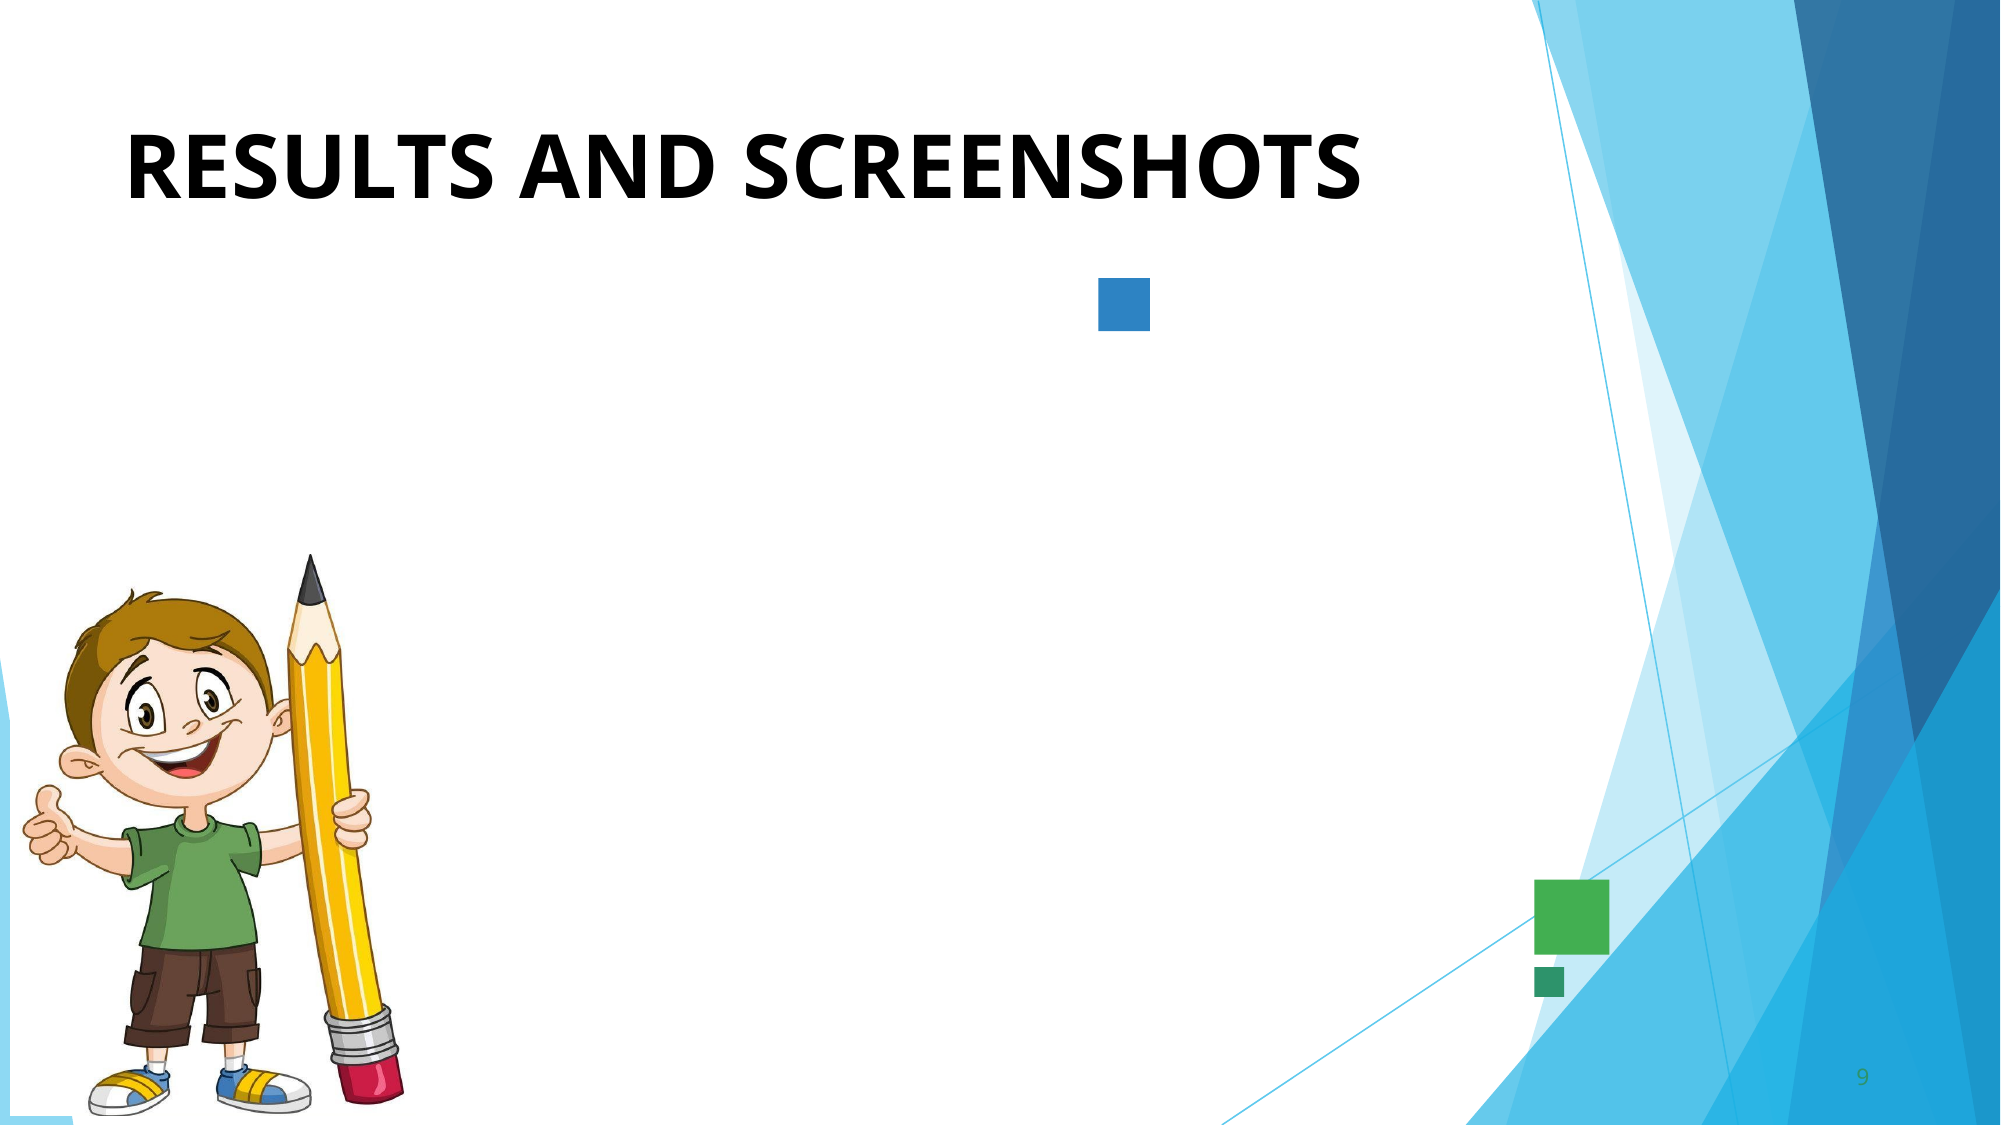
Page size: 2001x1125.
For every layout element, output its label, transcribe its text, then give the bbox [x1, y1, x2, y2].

text_box 9 [1849, 1061, 1888, 1095]
title RESULTS AND SCREENSHOTS [121, 107, 1513, 298]
text_box [1534, 967, 1565, 997]
text_box [1098, 298, 1150, 332]
text_box [449, 386, 1850, 543]
picture [10, 554, 416, 1116]
text_box [1534, 879, 1610, 955]
